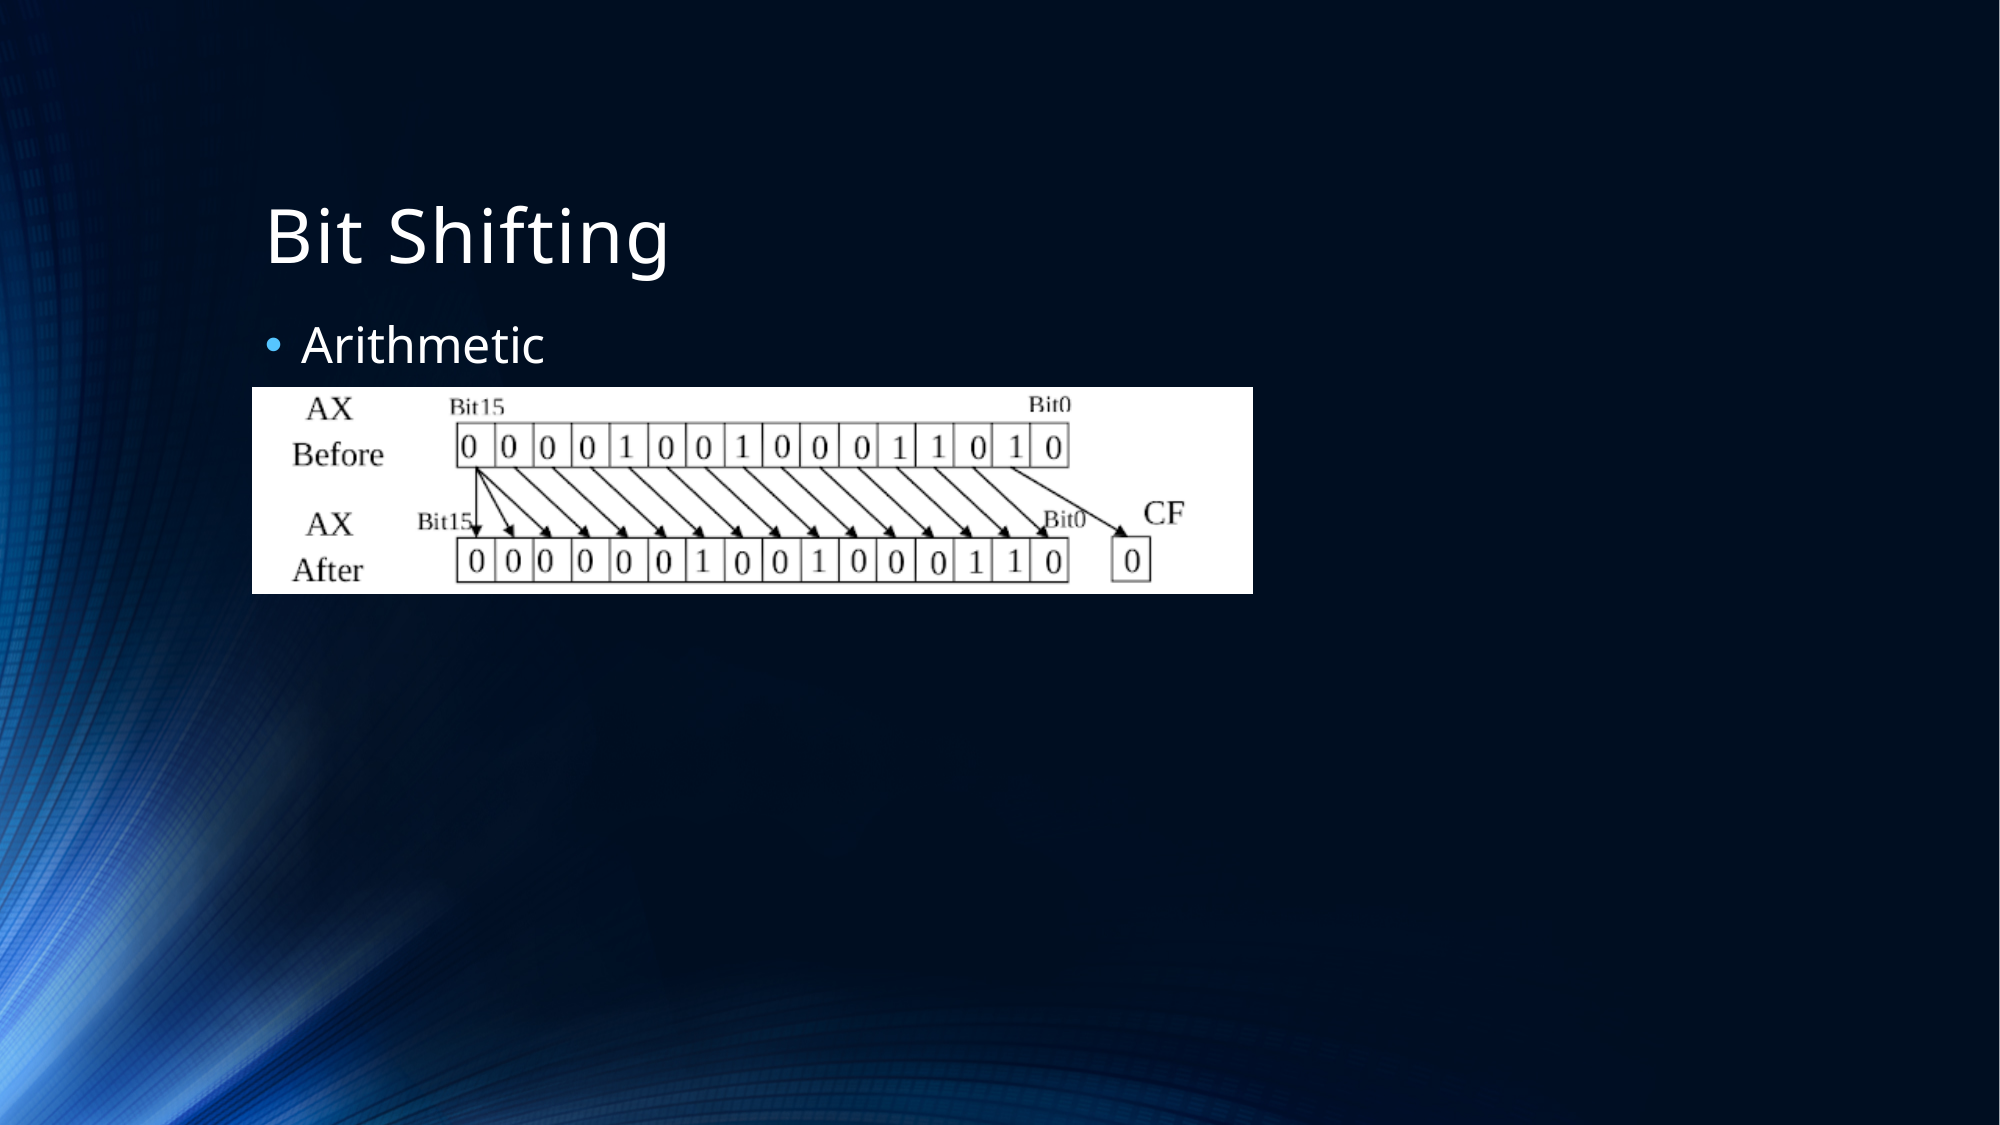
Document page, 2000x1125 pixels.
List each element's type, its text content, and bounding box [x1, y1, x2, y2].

list Arithmetic [249, 312, 1749, 988]
title Bit Shifting [249, 62, 1750, 288]
picture [0, 0, 2000, 1125]
